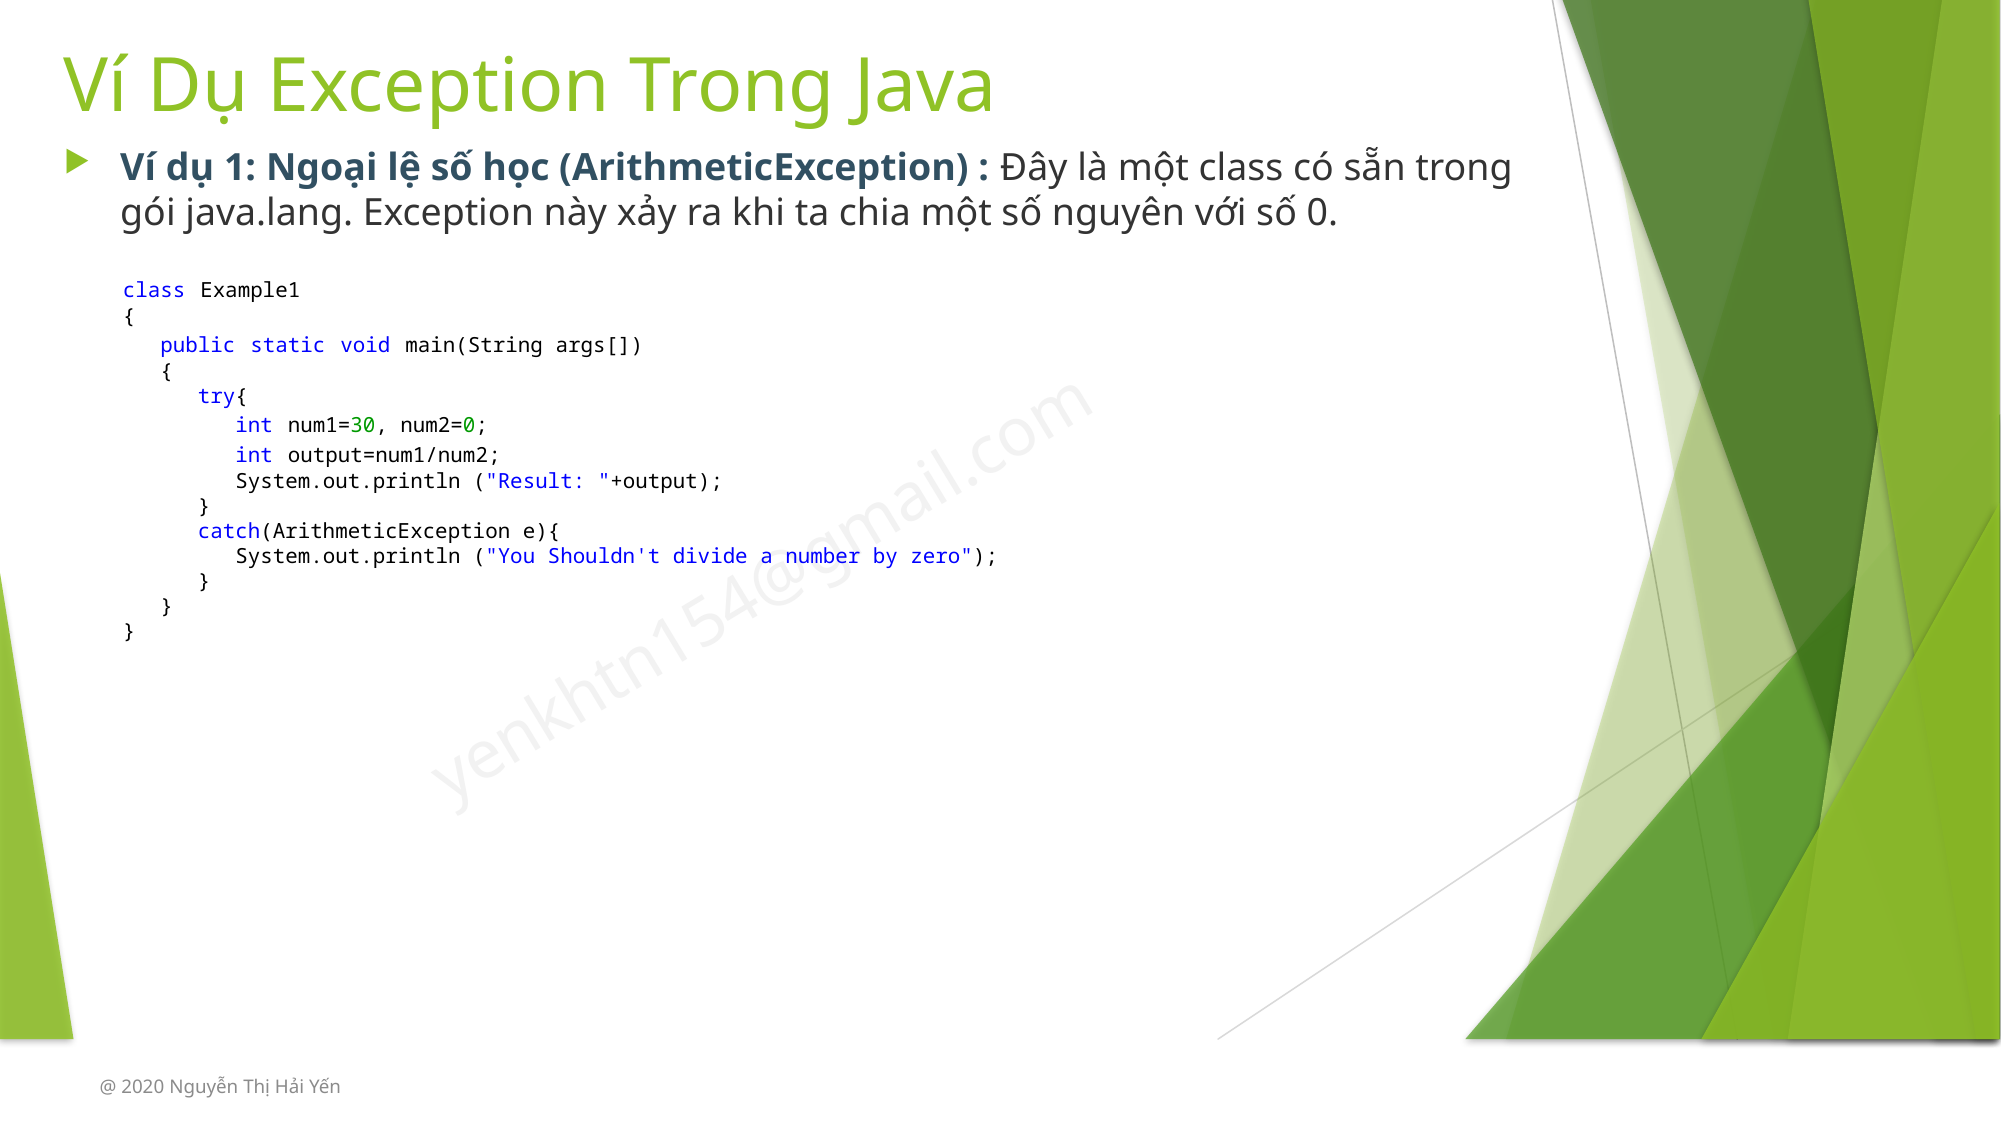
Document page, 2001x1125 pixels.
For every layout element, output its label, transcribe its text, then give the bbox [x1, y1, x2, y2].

list Ví dụ 1: Ngoại lệ số học (ArithmeticException) : Đây là một class có sẵn trong gói java.lang. Exception này xảy ra khi ta chia một số nguyên với số 0. [48, 135, 1583, 1057]
text_box class Example1 { public static void main(String args[]) { try{ int num1=30, num2=0; int output=num1/num2; System.out.println ("Result: "+output); } catch(ArithmeticException e){ System.out.println ("You Shouldn't divide a number by zero"); } } } [122, 272, 1459, 643]
footer @ 2020 Nguyễn Thị Hải Yến [84, 1056, 1118, 1117]
title Ví Dụ Exception Trong Java [48, 29, 1460, 135]
